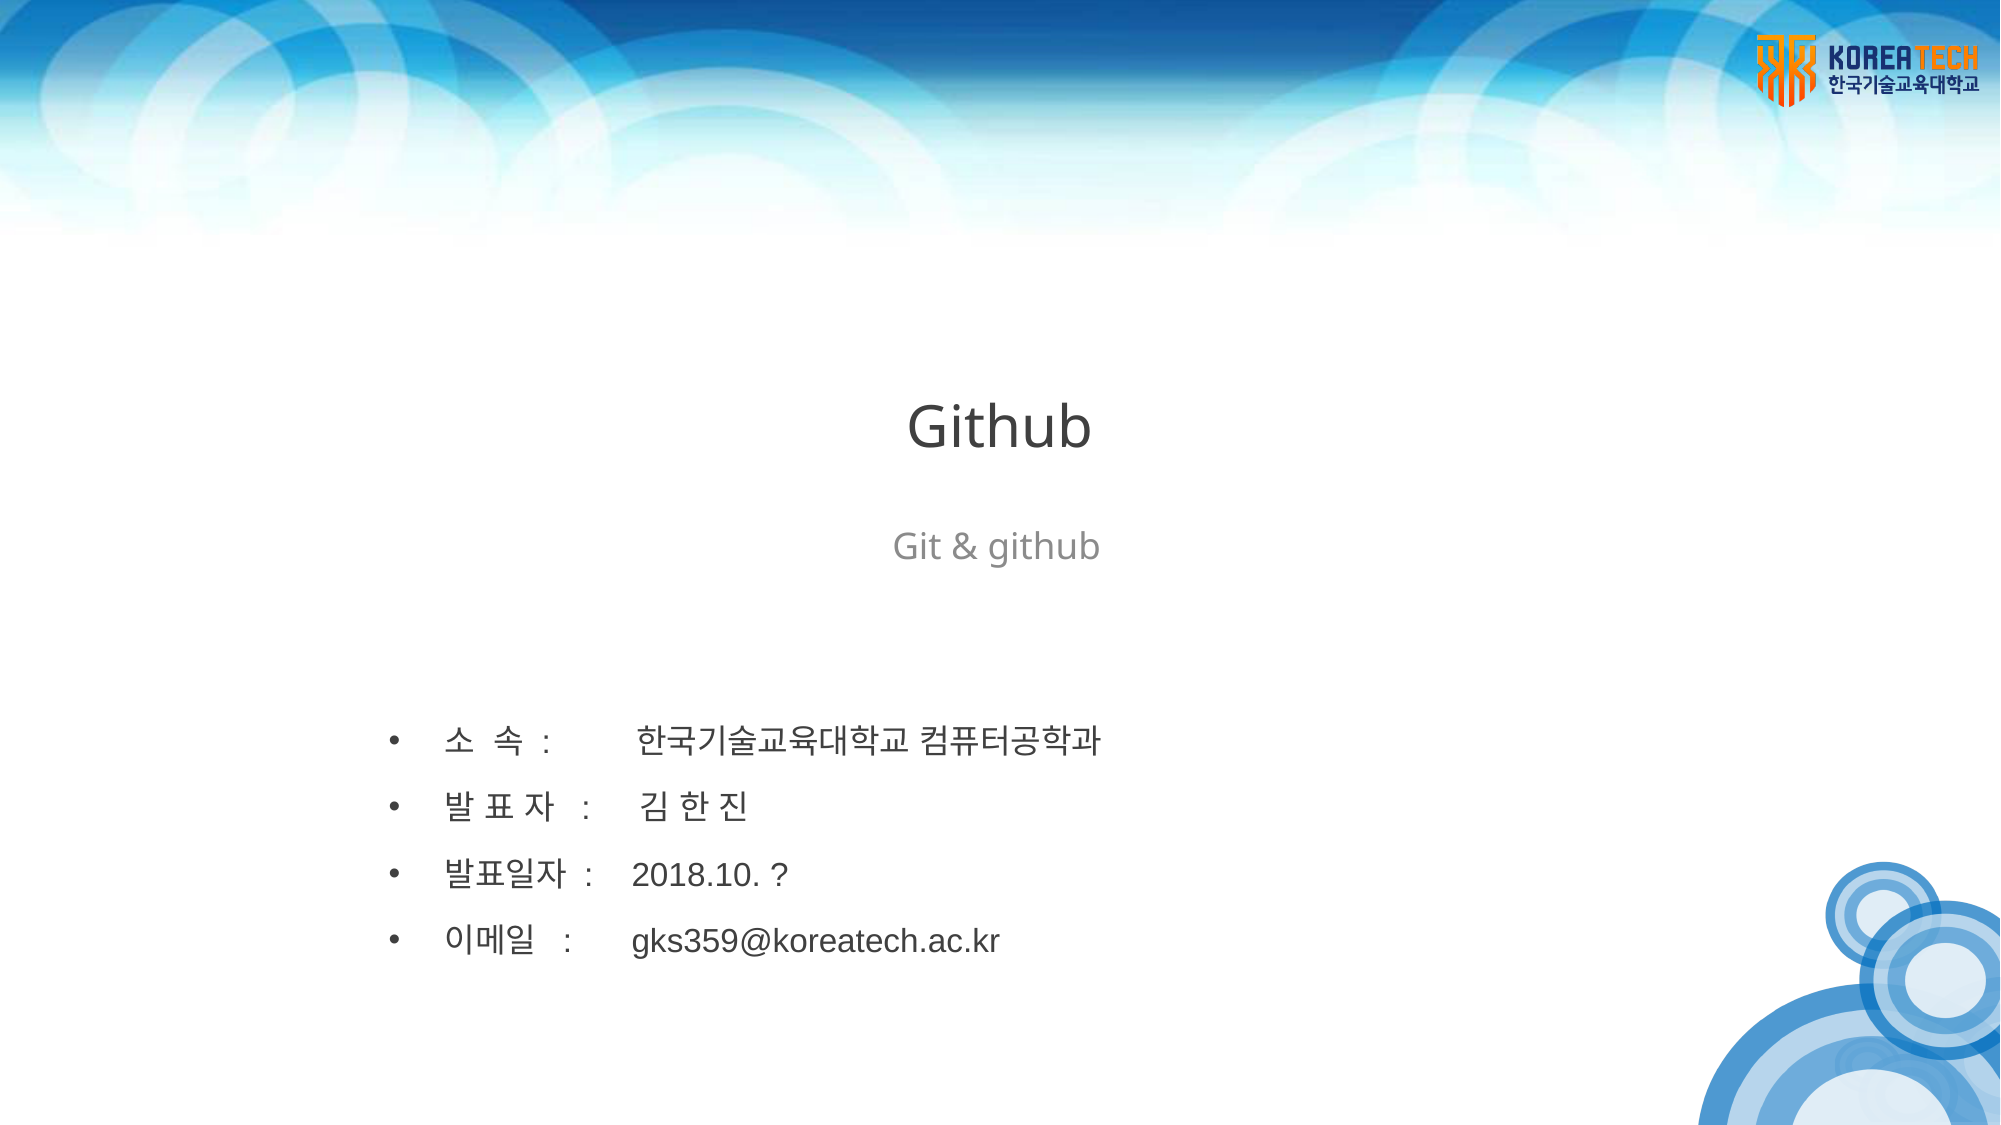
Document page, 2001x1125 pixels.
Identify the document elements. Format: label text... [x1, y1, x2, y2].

picture [0, 0, 2001, 279]
text_box 소 속 : 발 표 자 : 발표일자 : 이메일 : [373, 692, 598, 967]
title Github [7, 376, 1992, 472]
picture [1697, 862, 2001, 1125]
text_box 한국기술교육대학교 컴퓨터공학과 김 한 진 2018.10. ? gks359@koreatech.ac.kr [598, 692, 1213, 967]
subtitle Git & github [5, 515, 1988, 575]
